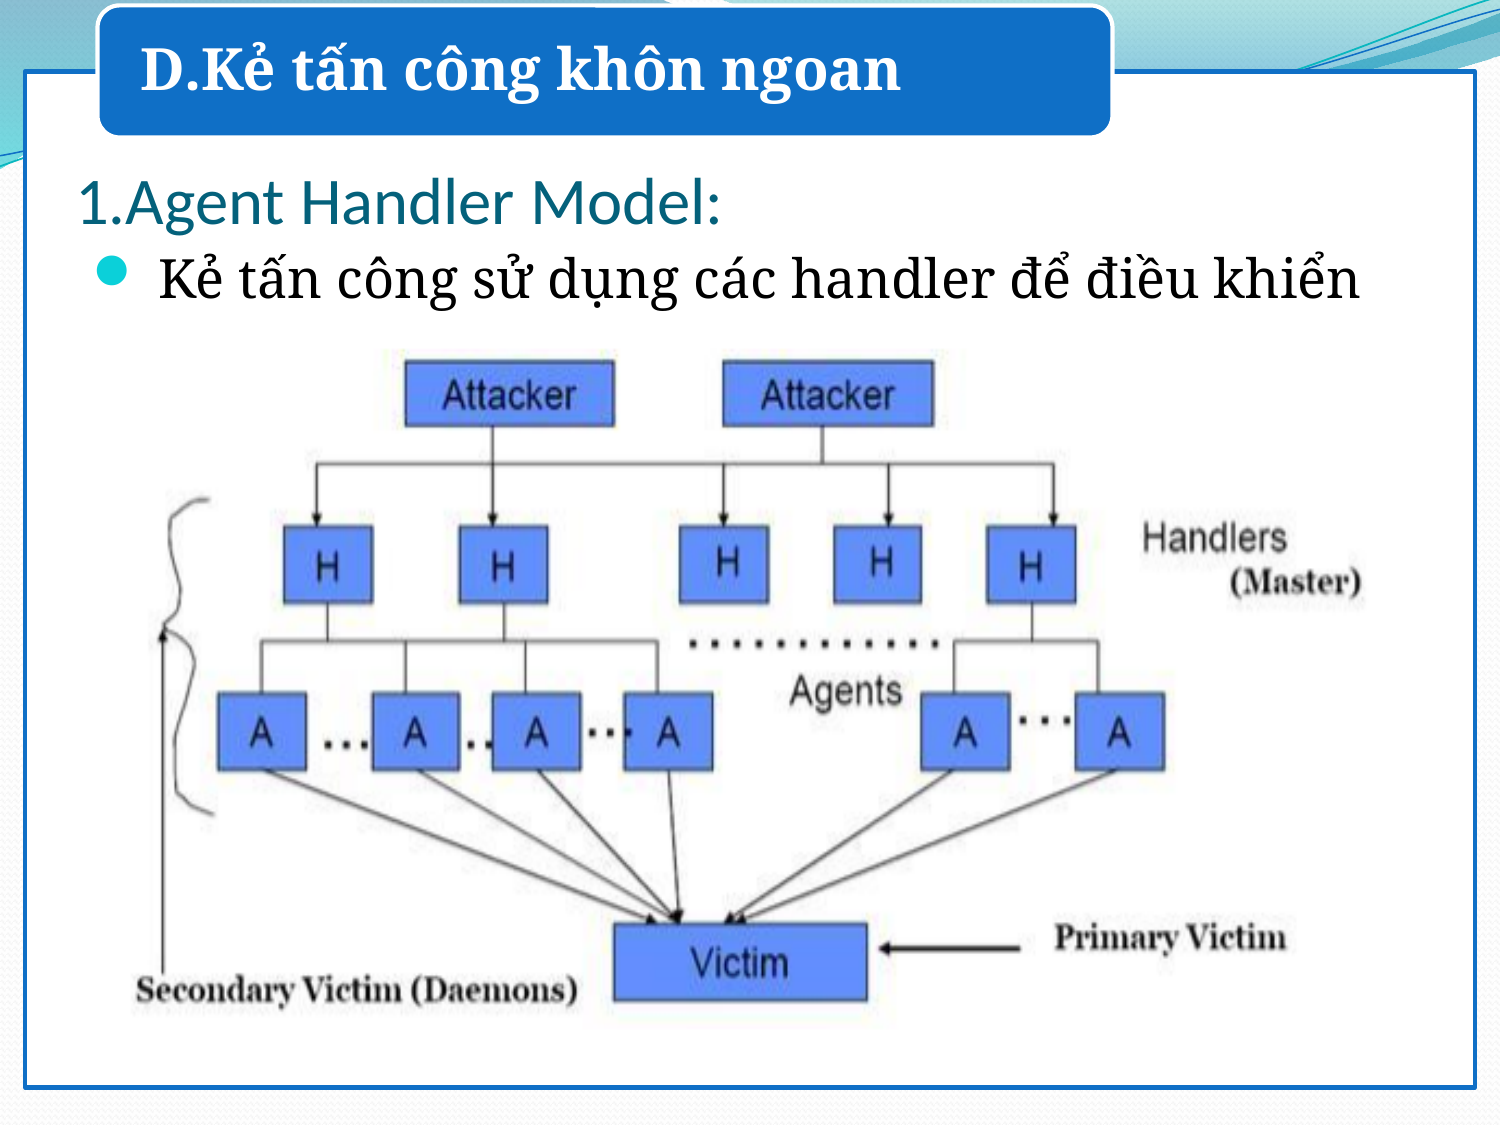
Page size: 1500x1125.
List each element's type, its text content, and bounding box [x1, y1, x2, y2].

list Kẻ tấn công sử dụng các handler để điều khiển tấn công [78, 237, 1428, 315]
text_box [68, 314, 1431, 1062]
picture [74, 312, 1426, 1051]
title 1.Agent Handler Model: [75, 115, 1425, 238]
text_box [23, 69, 1477, 1090]
text_box [91, 115, 1119, 150]
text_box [97, 5, 1113, 138]
